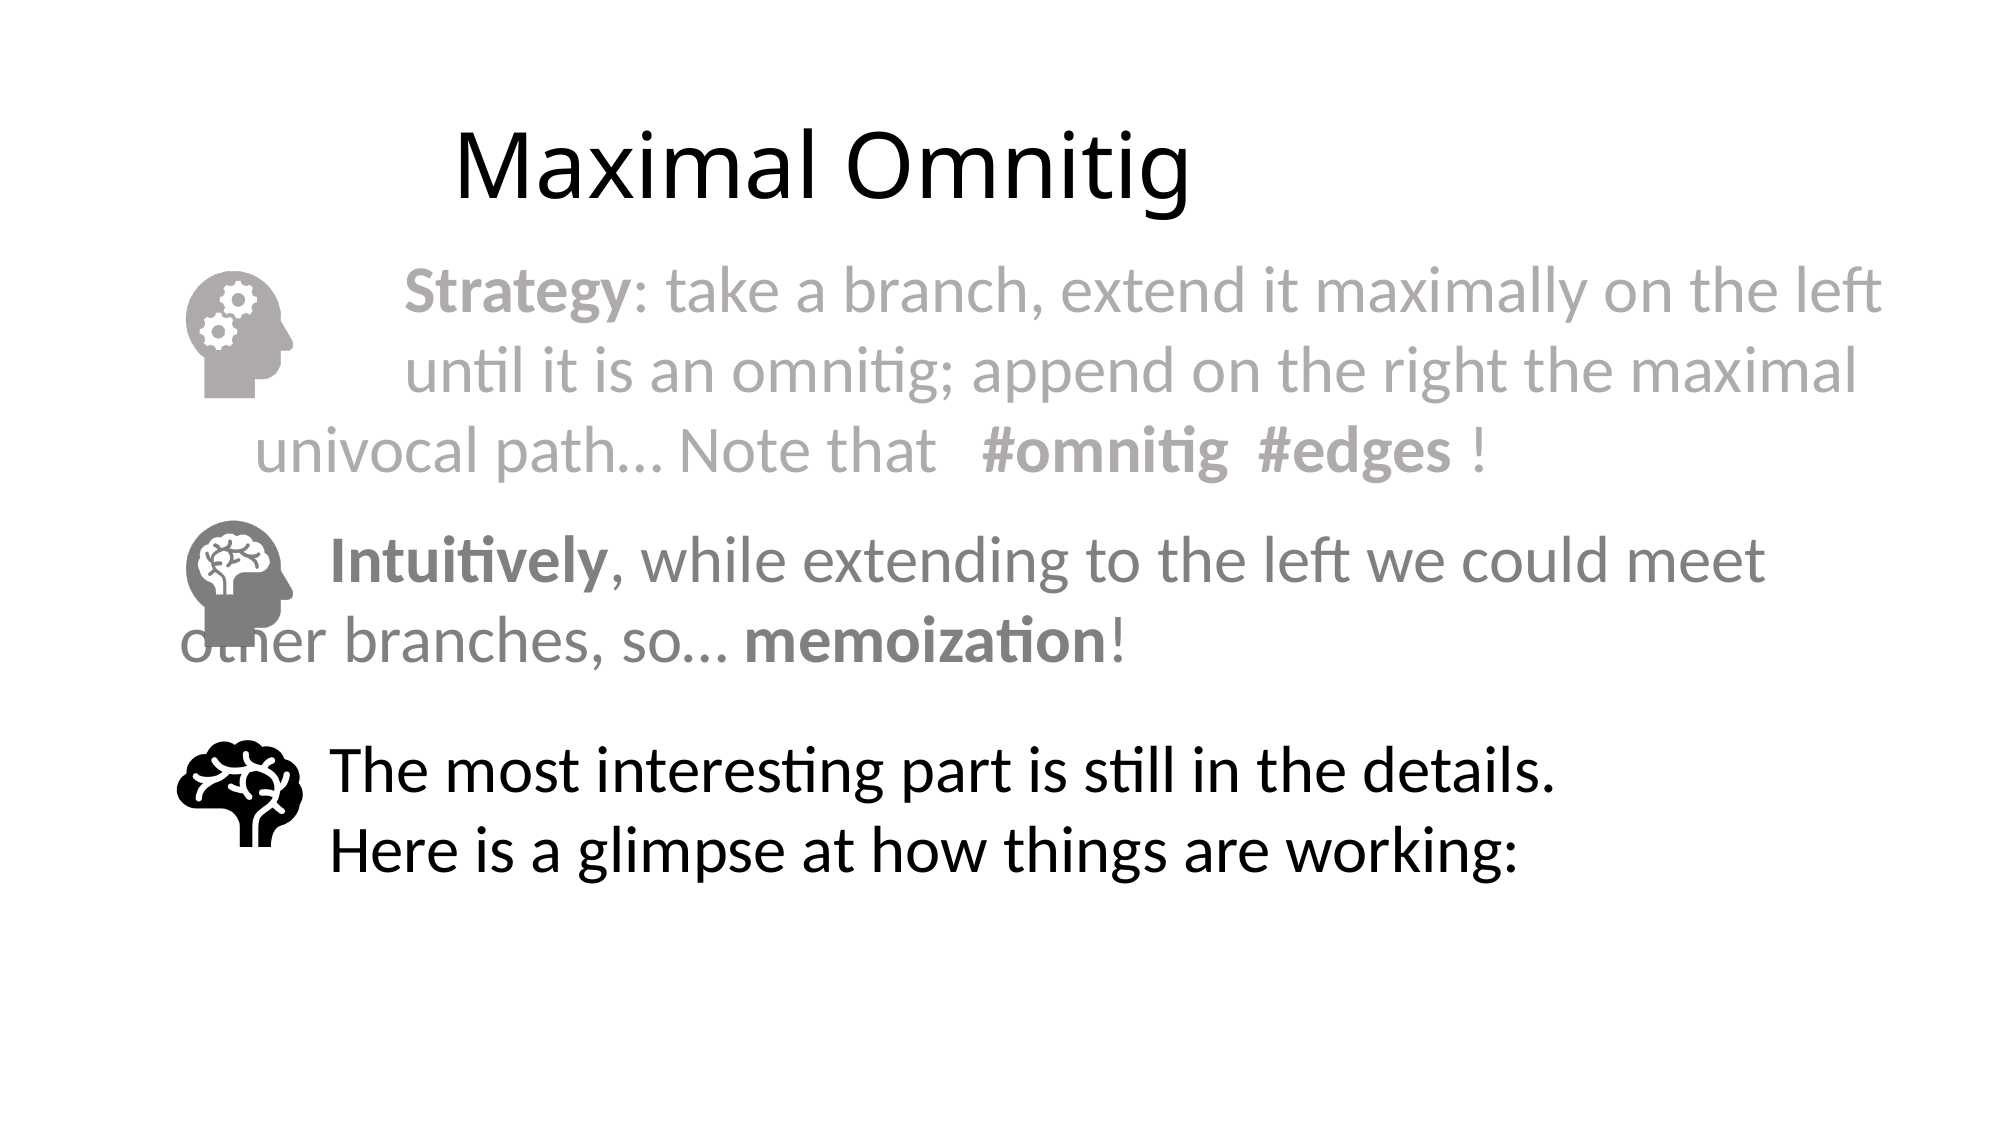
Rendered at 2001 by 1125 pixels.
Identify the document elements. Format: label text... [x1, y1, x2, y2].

title Maximal Omnitig [137, 59, 1863, 278]
text_box The most interesting part is still in the details. Here is a glimpse at how things are working: [164, 718, 1817, 894]
text_box Intuitively, while extending to the left we could meet other branches, so… memoization! [164, 508, 1863, 684]
picture [164, 718, 315, 869]
picture [164, 262, 315, 413]
picture [164, 508, 315, 659]
